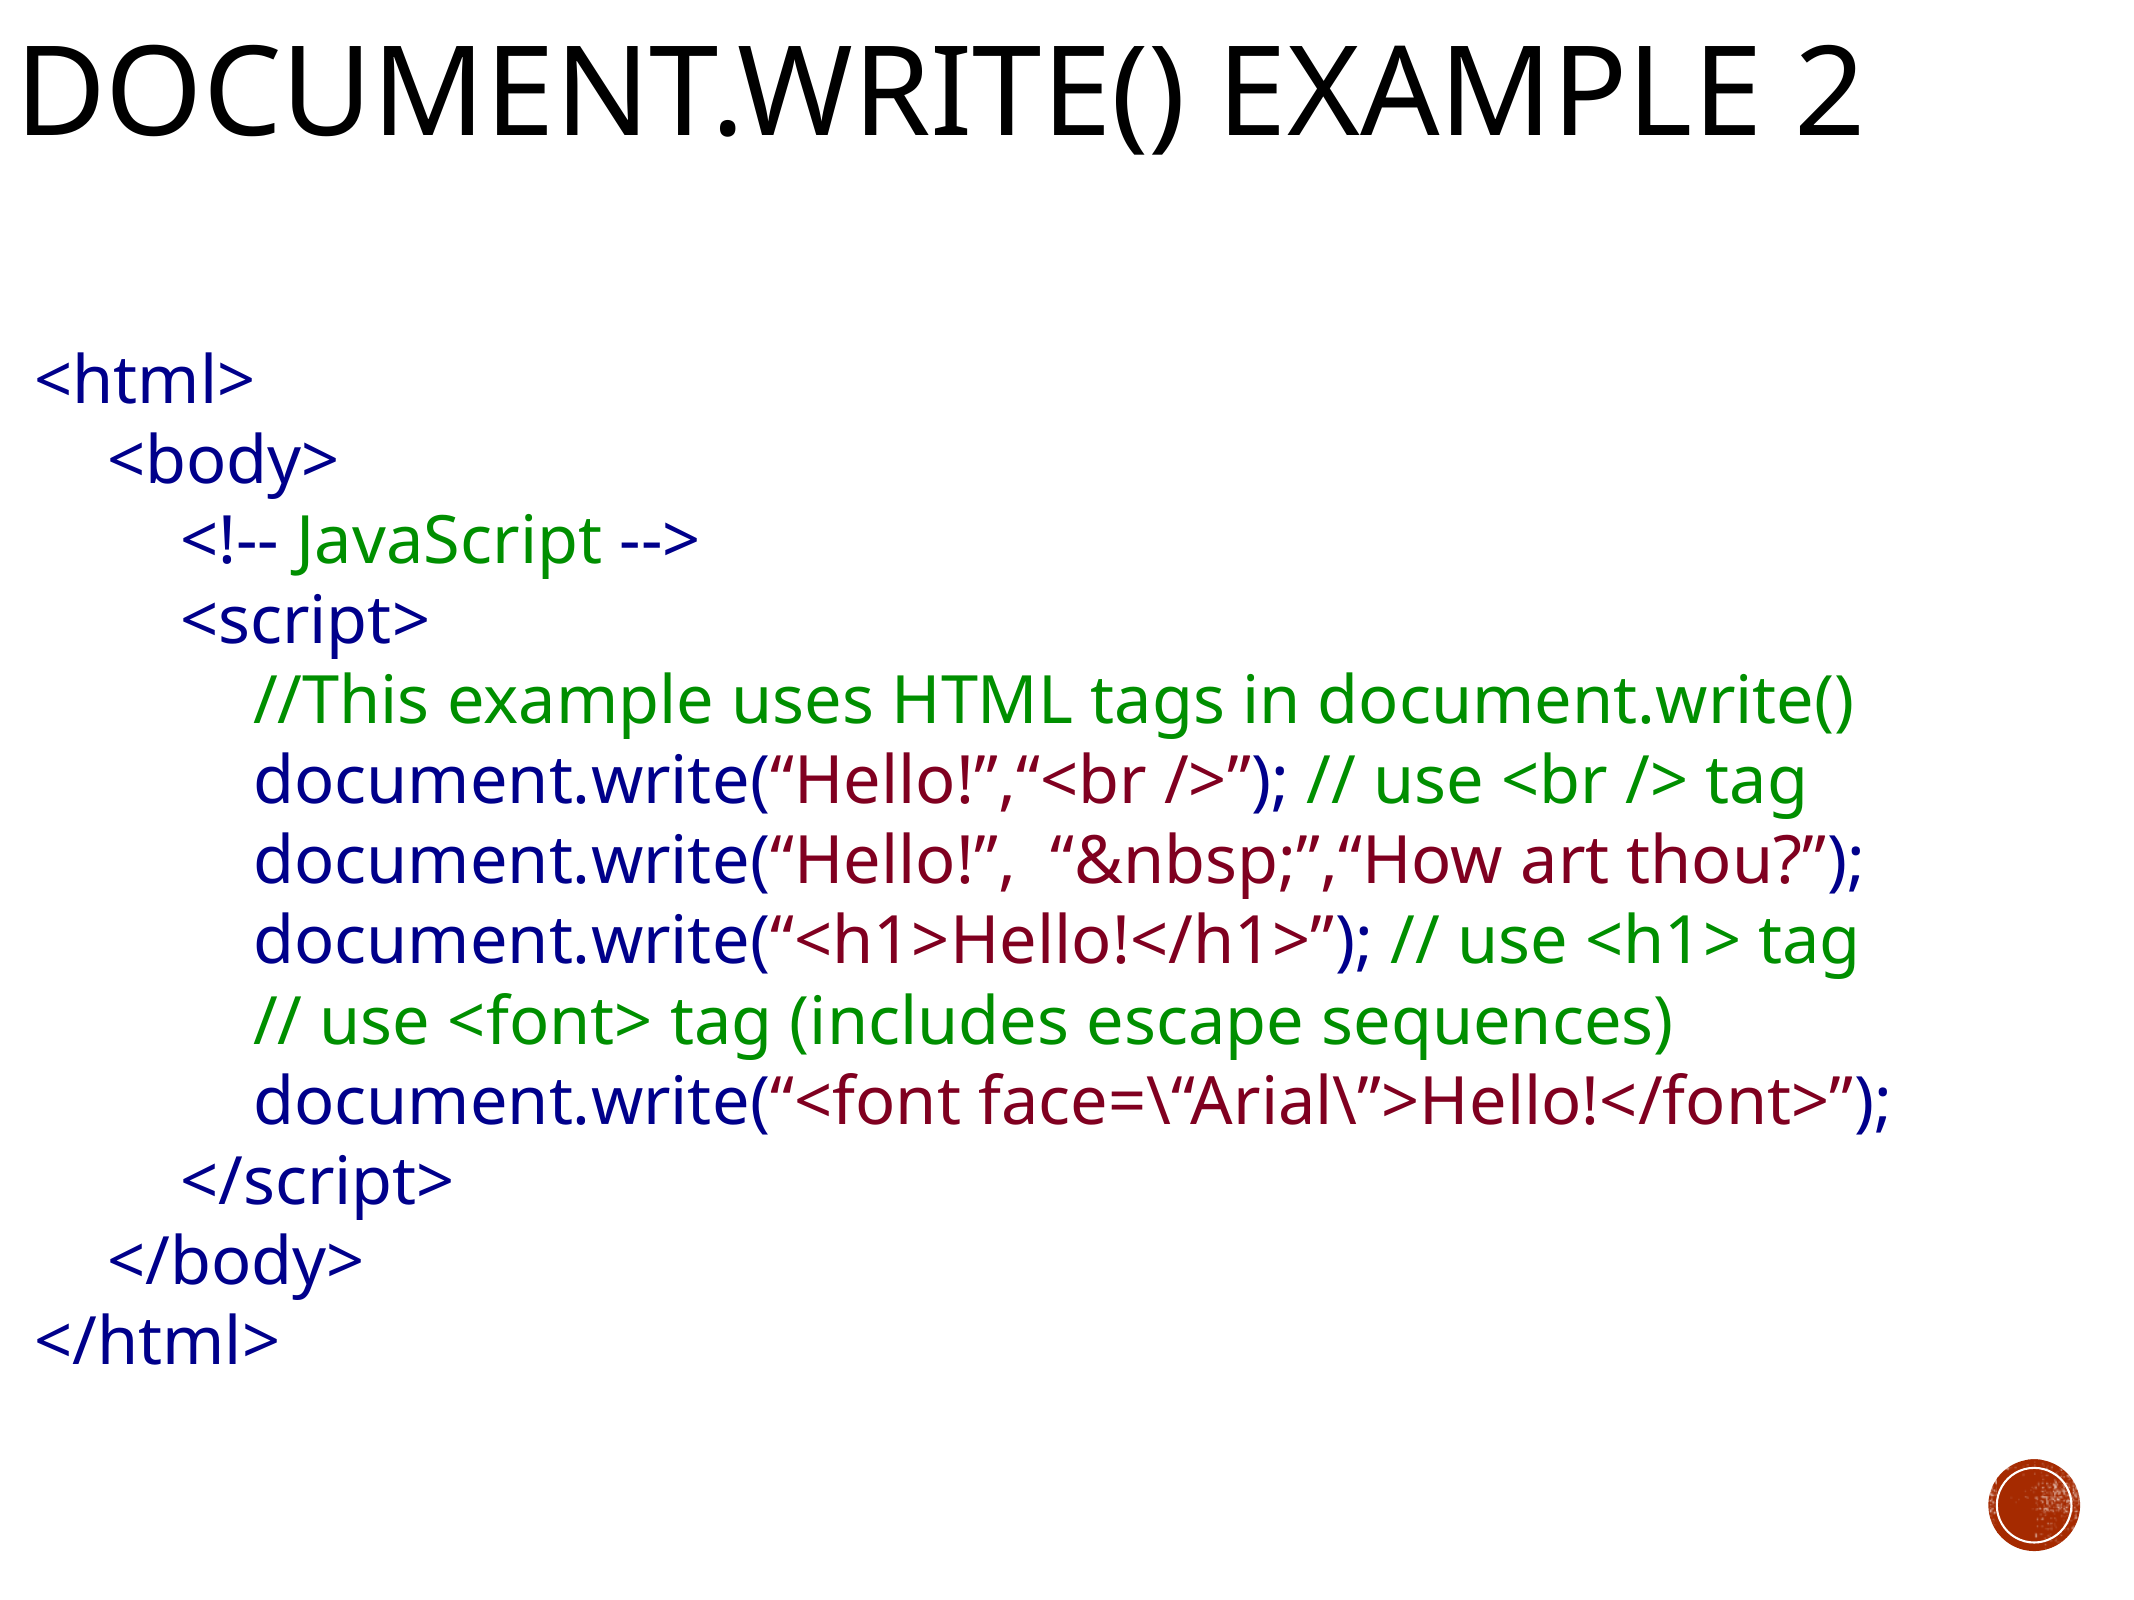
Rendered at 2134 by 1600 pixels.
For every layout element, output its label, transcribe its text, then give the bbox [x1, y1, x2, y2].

text_box <html> <body> <!-- JavaScript --> <script> //This example uses HTML tags in document.write() document.write(“Hello!”,“<br />”); // use <br /> tag document.write(“Hello!”, “&nbsp;”,“How art thou?”); document.write(“<h1>Hello!</h1>”); // use <h1> tag // use <font> tag (includes escape sequences) document.write(“<font face=\“Arial\”>Hello!</font>”); </script> </body> </html> [26, 202, 2108, 1513]
title document.write() example 2 [0, 0, 2134, 191]
